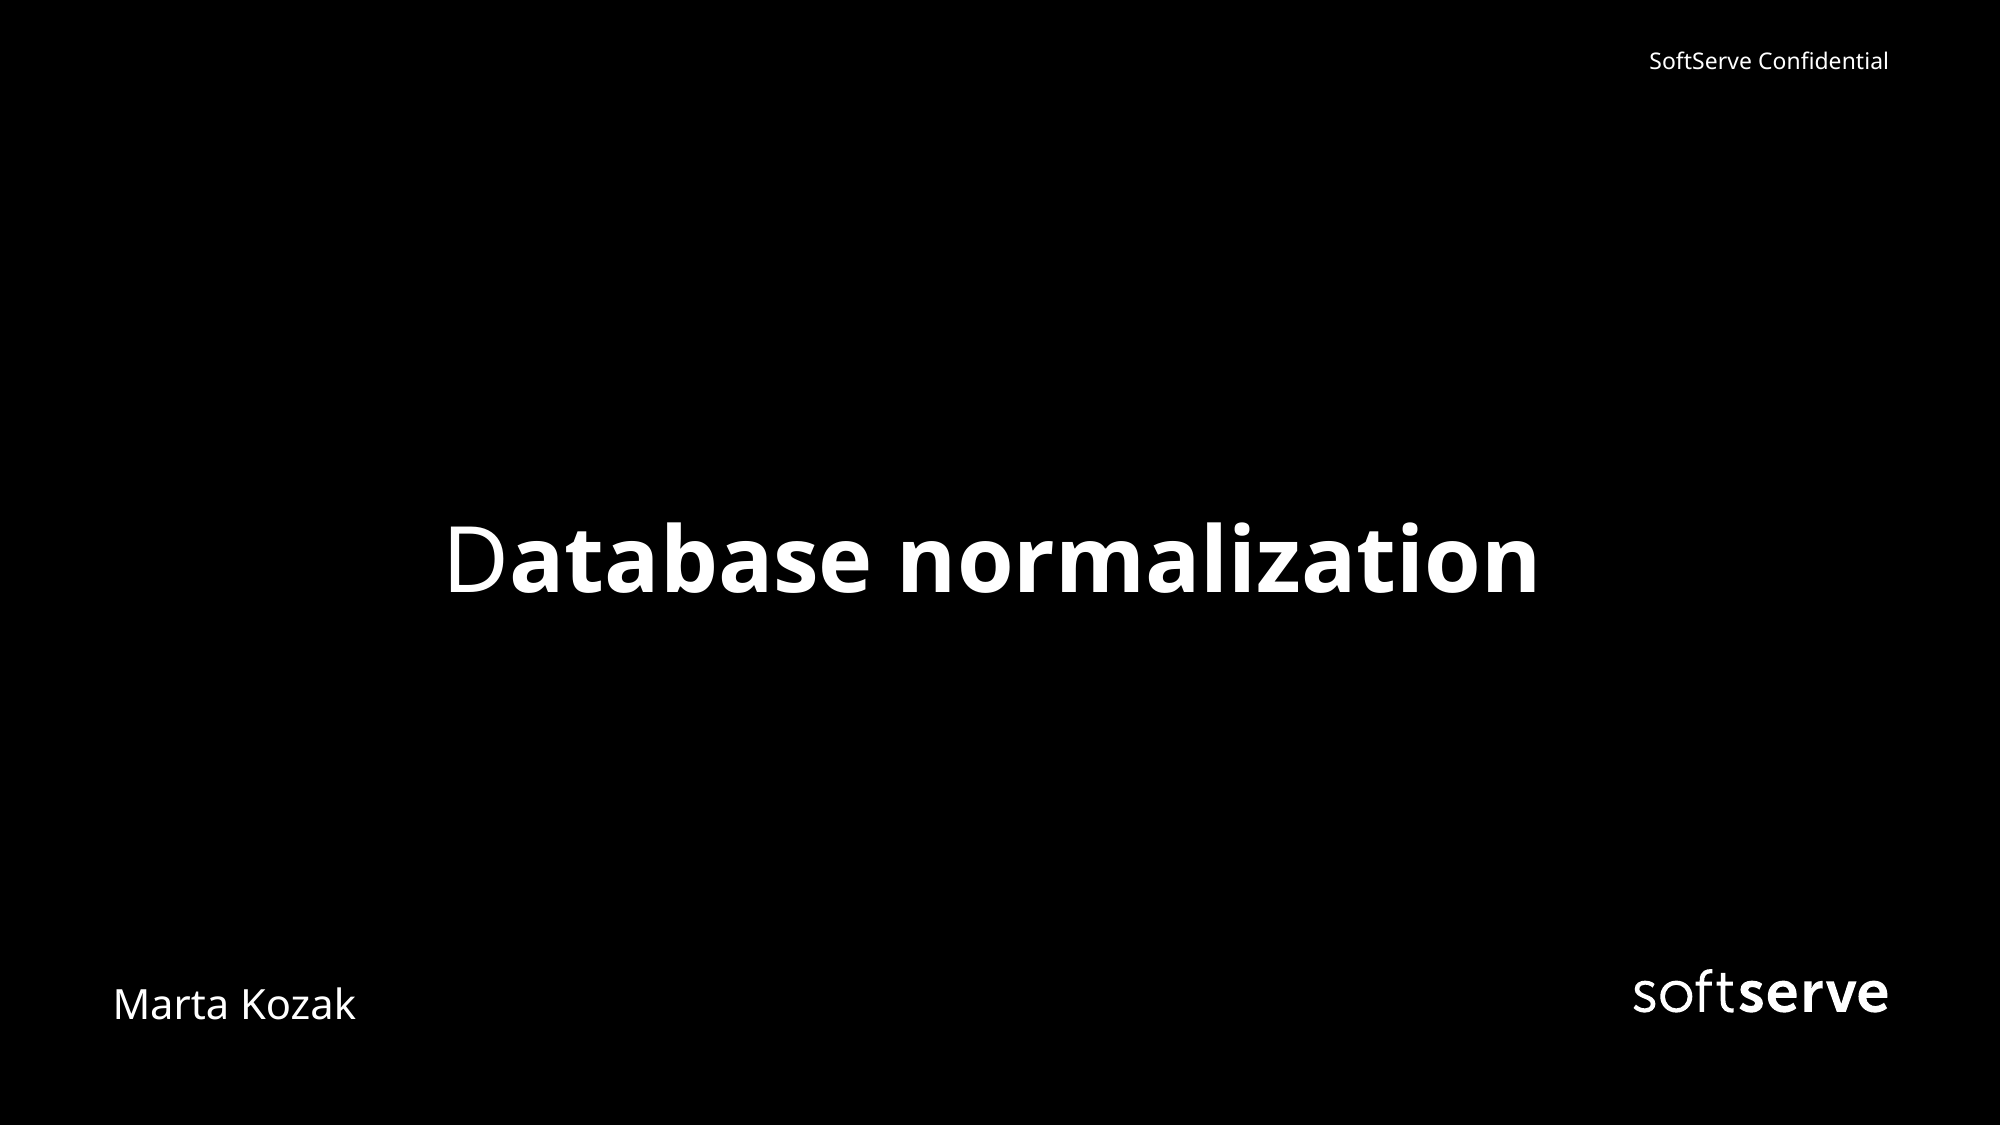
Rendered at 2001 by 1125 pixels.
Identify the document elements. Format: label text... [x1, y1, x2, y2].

title Database normalization [112, 506, 1888, 619]
list Marta Kozak [112, 970, 682, 1019]
